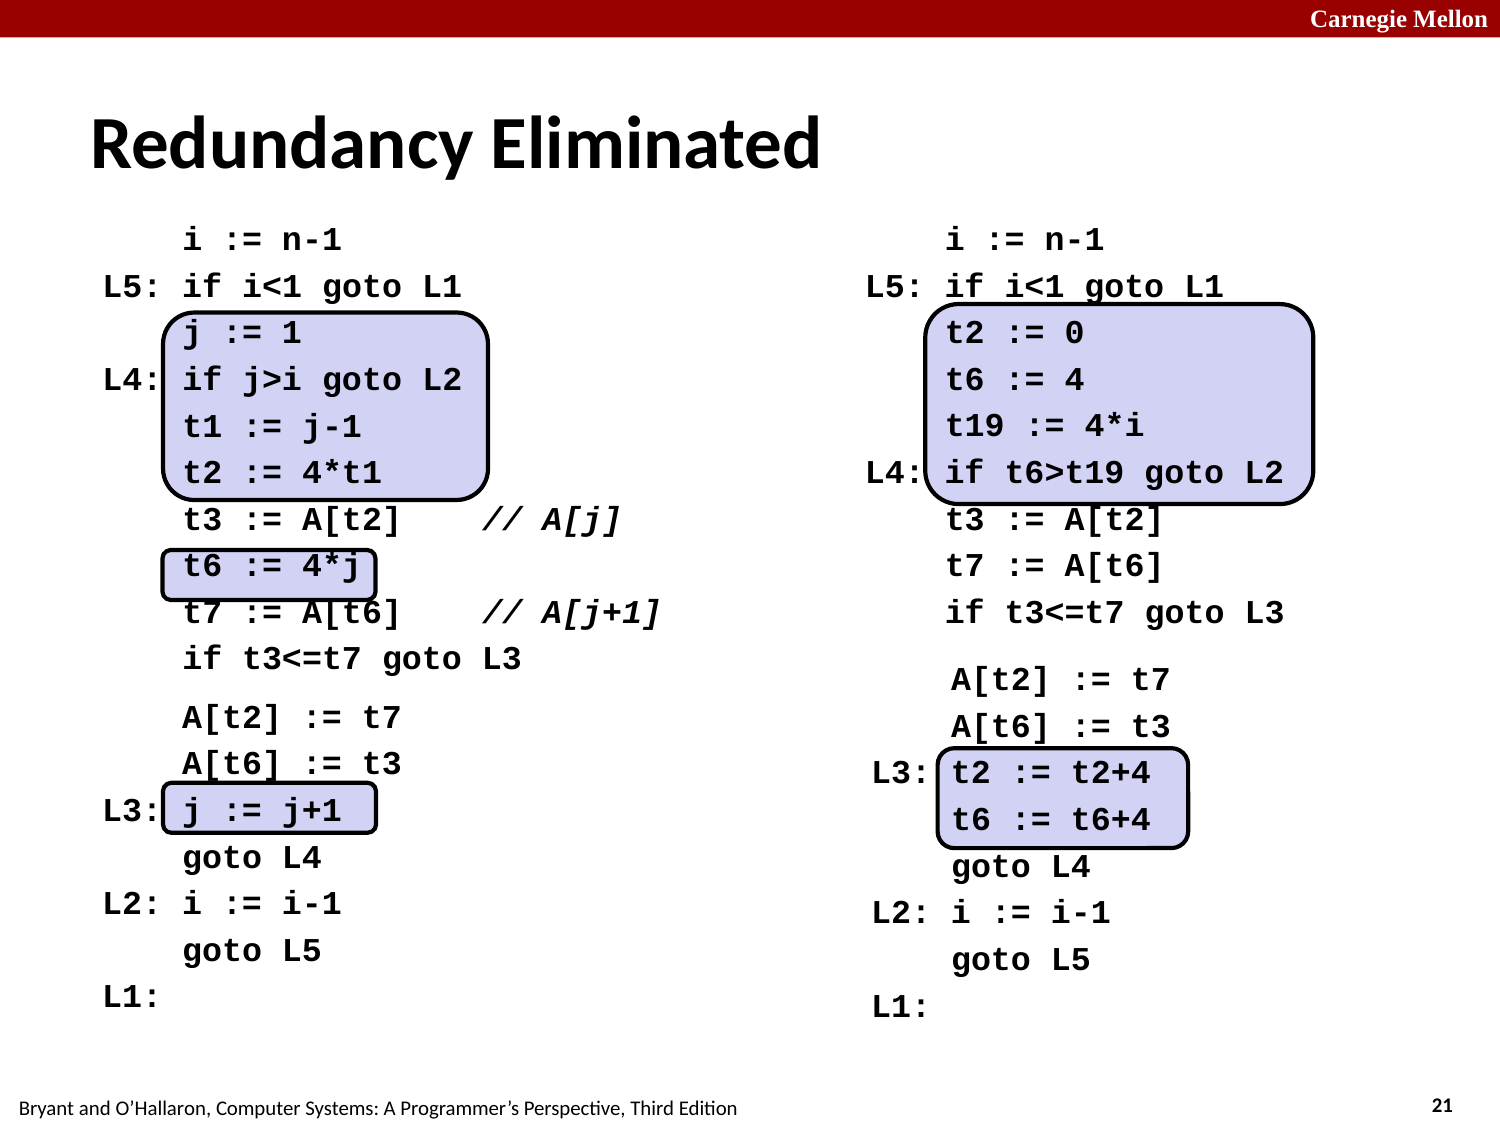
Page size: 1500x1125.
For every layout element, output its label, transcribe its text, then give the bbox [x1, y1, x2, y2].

text_box A[t2] := t7 A[t6] := t3 L3: j := j+1 goto L4 L2: i := i-1 goto L5 L1: [87, 687, 775, 1030]
list i := n-1 L5: if i<1 goto L1 j := 1 L4: if j>i goto L2 t1 := j-1 t2 := 4*t1 t3 := A[t2] // A[j] t6 := 4*j t7 := A[t6] // A[j+1] if t3<=t7 goto L3 [86, 209, 751, 703]
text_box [855, 649, 1369, 1068]
text_box i := n-1 L5: if i<1 goto L1 t2 := 0 t6 := 4 t19 := 4*i L4: if t6>t19 goto L2 t3 := A[t2] t7 := A[t6] if t3<=t7 goto L3 [849, 209, 1500, 661]
title Redundancy Eliminated [74, 44, 1426, 233]
